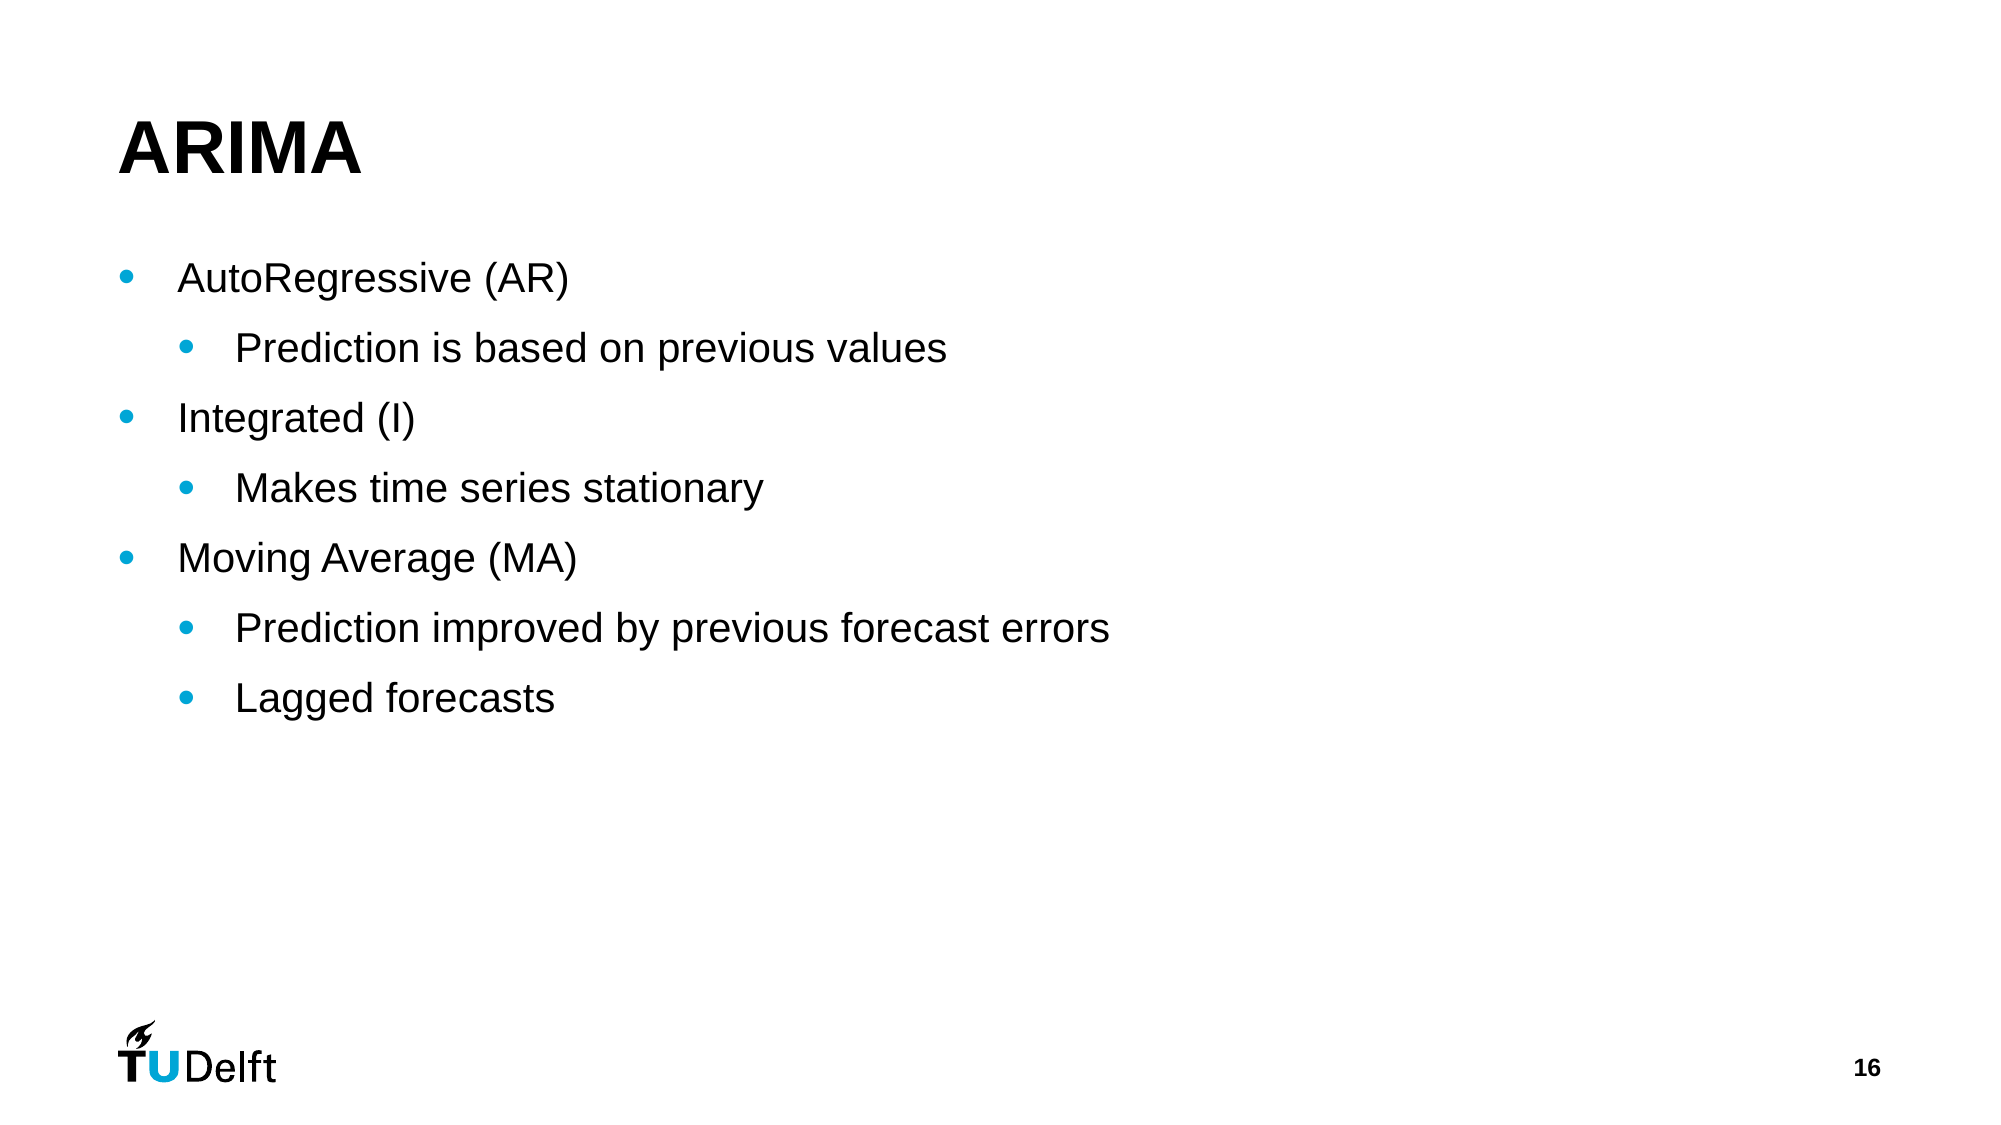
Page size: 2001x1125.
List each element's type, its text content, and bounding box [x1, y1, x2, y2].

slide_number 16 [1833, 1050, 1882, 1082]
list AutoRegressive (AR) Prediction is based on previous values Integrated (I) Makes time series stationary Moving Average (MA) Prediction improved by previous forecast errors Lagged forecasts [117, 256, 1882, 985]
title ARIMA [117, 118, 1882, 172]
